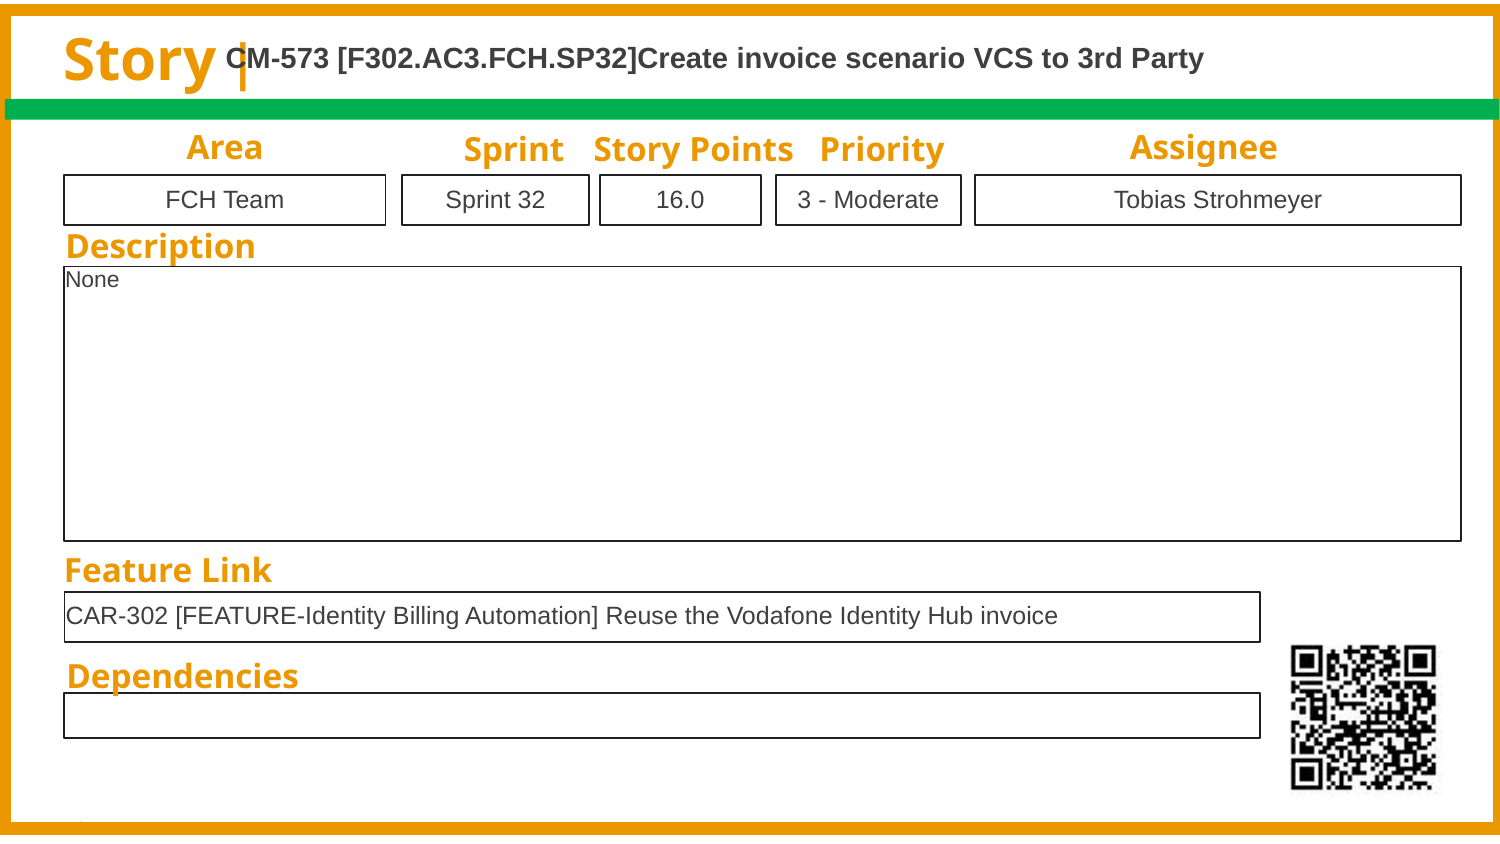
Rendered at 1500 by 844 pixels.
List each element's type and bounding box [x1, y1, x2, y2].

text_box [4, 121, 1500, 830]
text_box [4, 9, 1500, 98]
text_box [4, 98, 1500, 121]
text_box [1259, 591, 1467, 799]
picture [1274, 629, 1453, 808]
